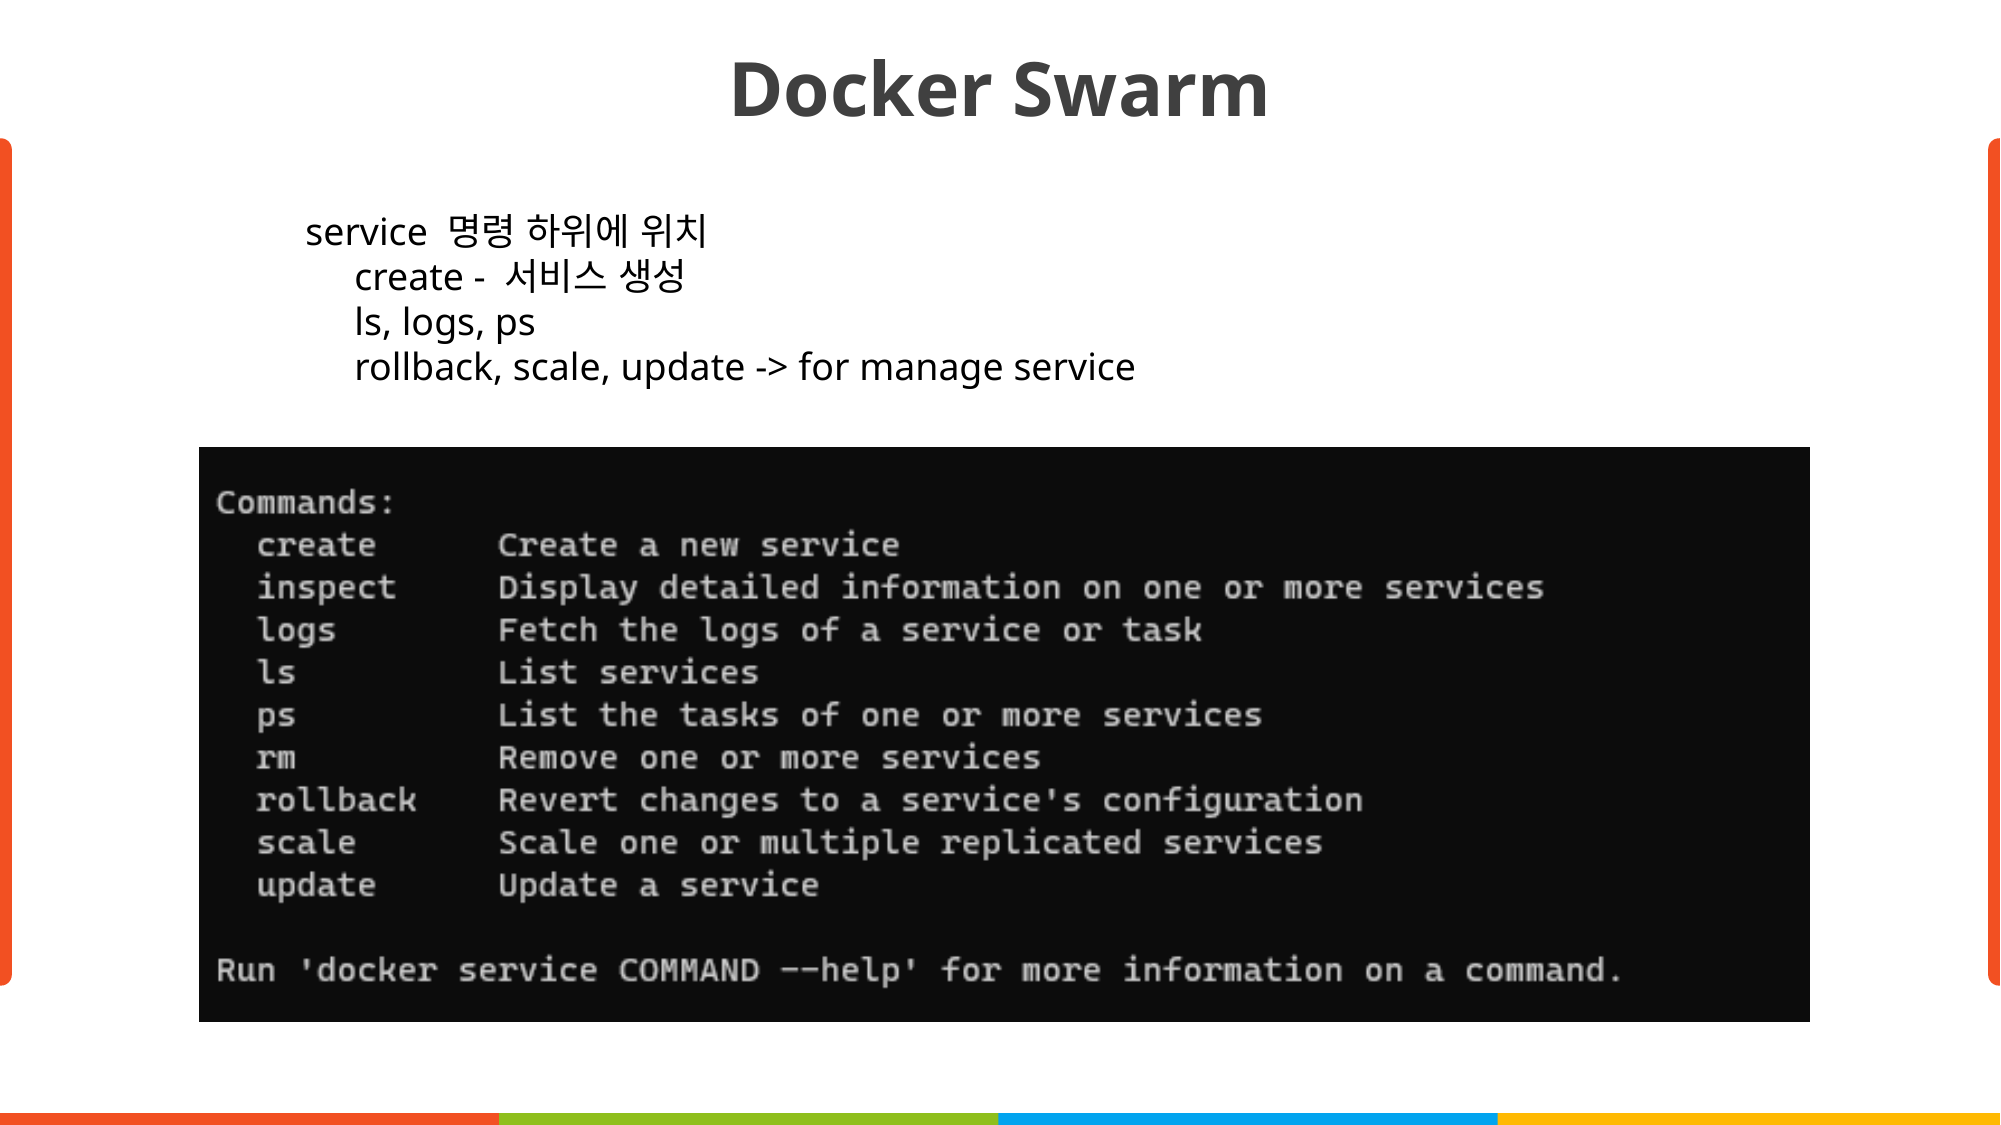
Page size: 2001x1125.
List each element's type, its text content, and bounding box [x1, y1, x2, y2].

picture [199, 447, 1810, 1022]
text_box Docker Swarm [137, 44, 1863, 141]
text_box [1987, 137, 2000, 987]
text_box service 명령 하위에 위치 create - 서비스 생성 ls, logs, ps rollback, scale, update -> for manage service [290, 200, 1801, 396]
text_box [0, 137, 13, 987]
